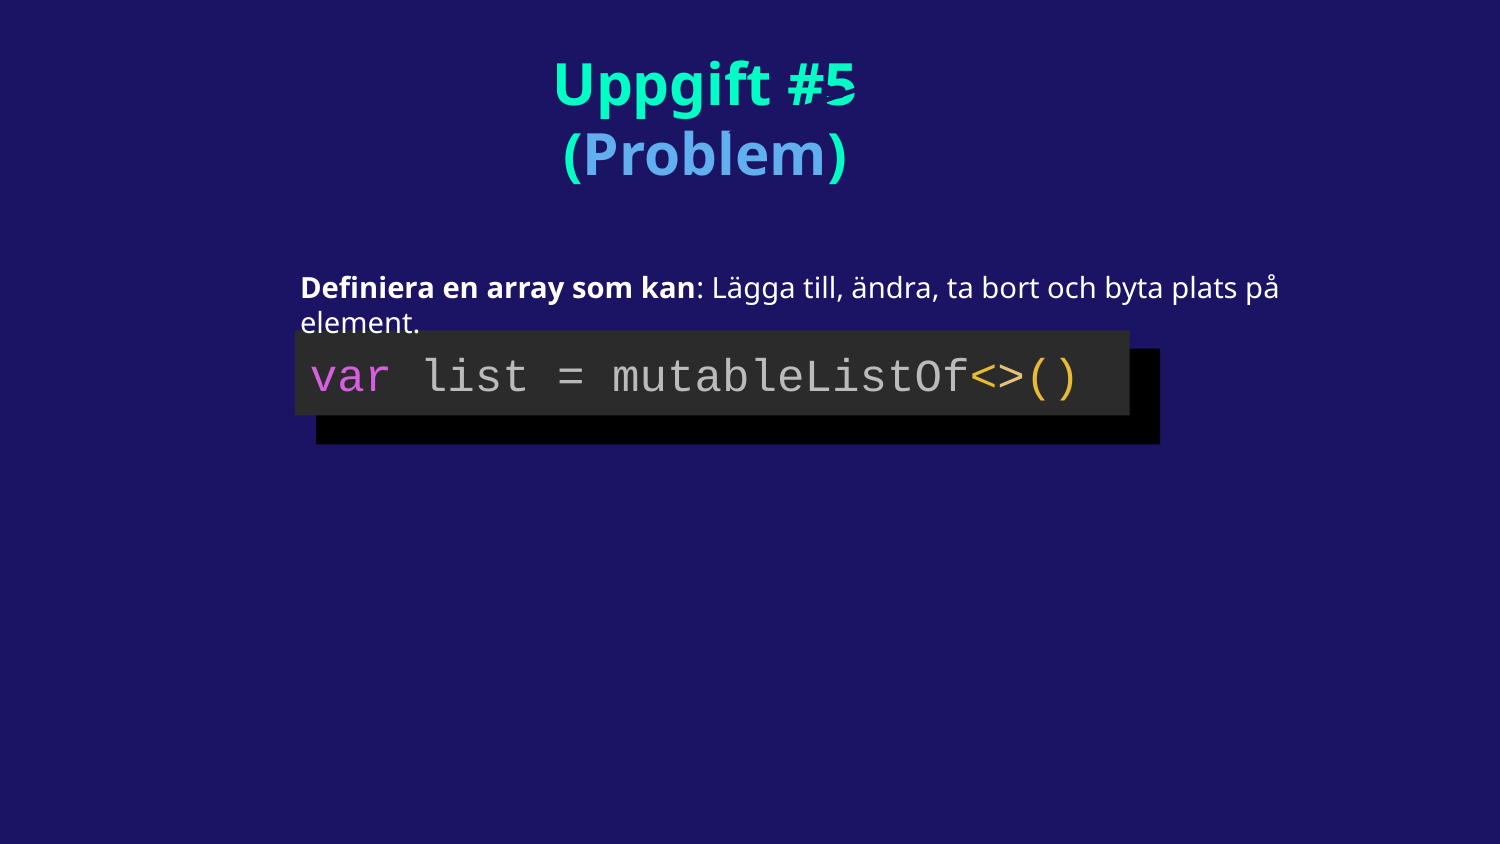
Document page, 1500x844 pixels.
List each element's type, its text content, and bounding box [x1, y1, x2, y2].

text_box Definiera en array som kan: Lägga till, ändra, ta bort och byta plats på element. [285, 254, 1309, 355]
text_box var list = mutableListOf<>() [294, 355, 1130, 416]
title Uppgift #5 (Problem) [402, 31, 1008, 142]
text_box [728, 86, 866, 134]
text_box [316, 355, 1161, 445]
